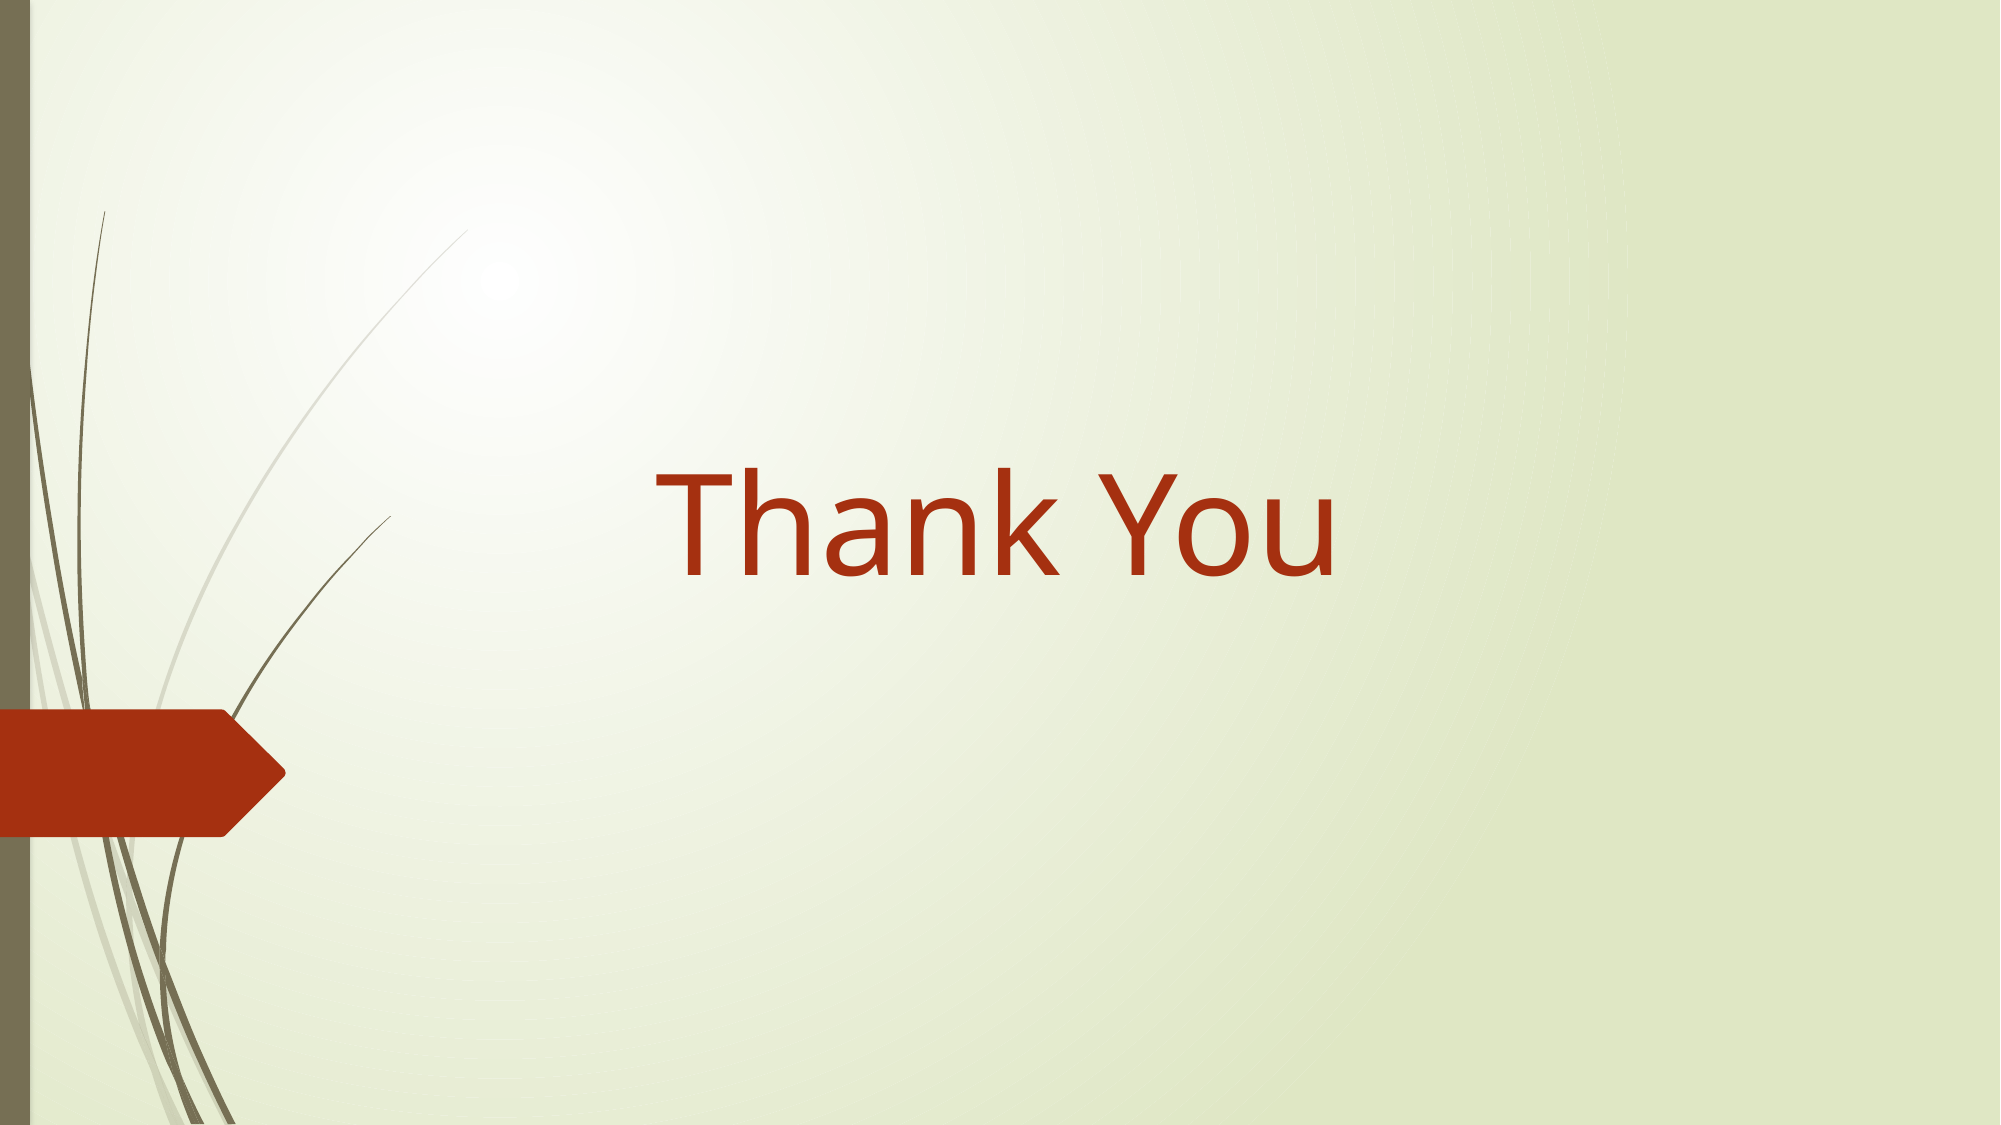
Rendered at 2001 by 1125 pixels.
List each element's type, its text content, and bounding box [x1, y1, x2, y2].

title Thank You [132, 425, 1868, 611]
